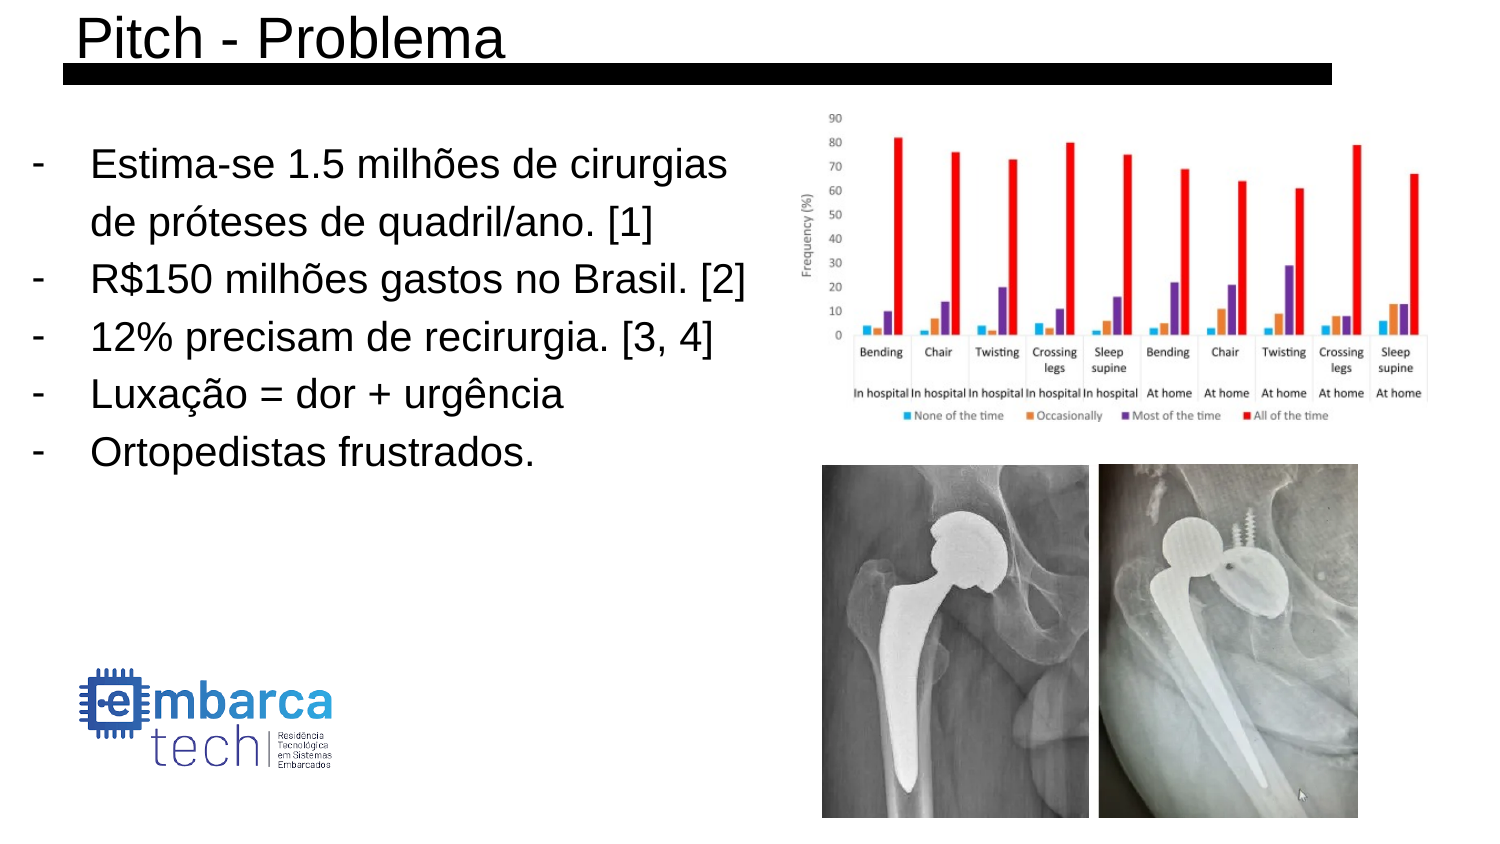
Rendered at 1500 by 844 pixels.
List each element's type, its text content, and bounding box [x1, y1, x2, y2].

picture [801, 114, 1428, 423]
text_box Estima-se 1.5 milhões de cirurgias de próteses de quadril/ano. [1] R$150 milhões gastos no Brasil. [2] 12% precisam de recirurgia. [3, 4] Luxação = dor + urgência Ortopedistas frustrados. [0, 114, 787, 535]
title Pitch - Problema [63, 0, 1437, 108]
text_box [63, 64, 1332, 85]
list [68, 662, 342, 777]
picture [819, 463, 1358, 819]
